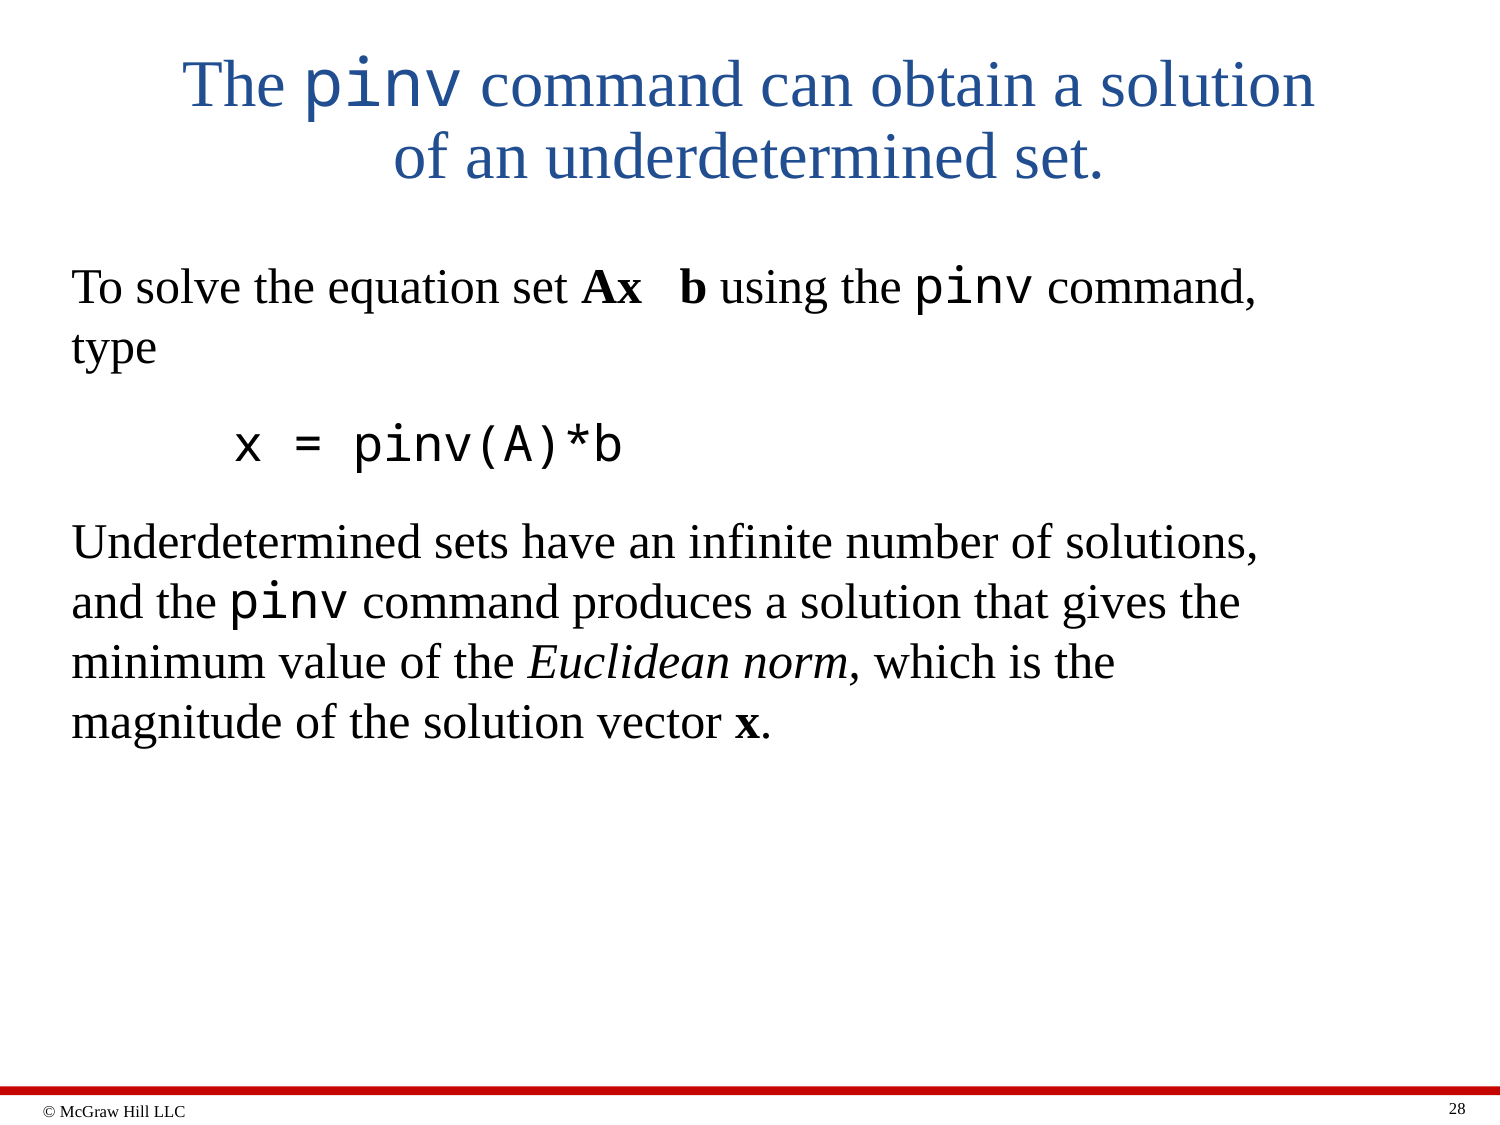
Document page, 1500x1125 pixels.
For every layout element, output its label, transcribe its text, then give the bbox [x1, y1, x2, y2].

slide_number 28 [1415, 1094, 1474, 1122]
title The pinv command can obtain a solution of an underdetermined set. [148, 22, 1352, 221]
